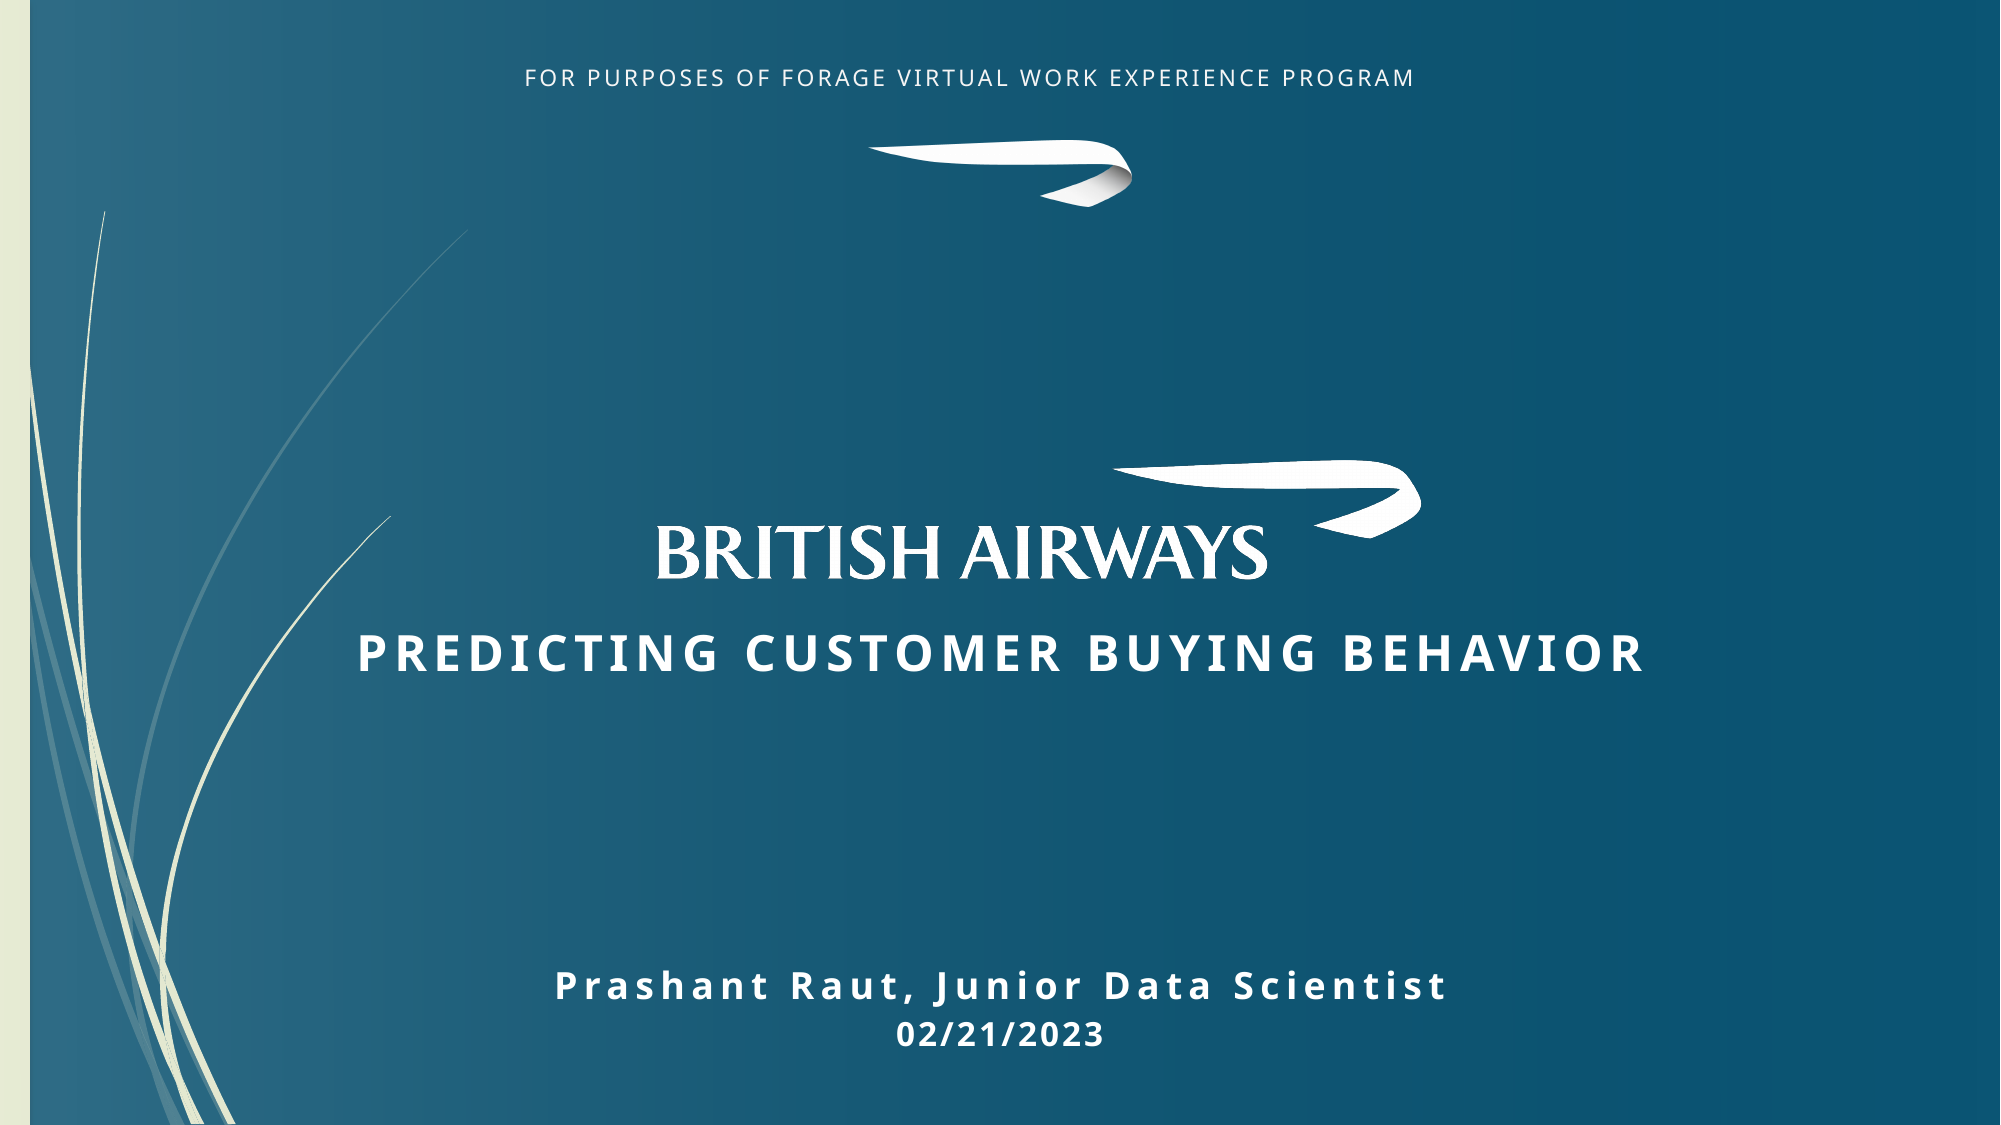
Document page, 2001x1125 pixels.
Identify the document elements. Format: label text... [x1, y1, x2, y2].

picture [868, 140, 1132, 207]
subtitle Predicting Customer Buying Behavior [249, 580, 1750, 723]
picture [655, 459, 1423, 581]
list 02/21/2023 [249, 826, 1750, 1125]
